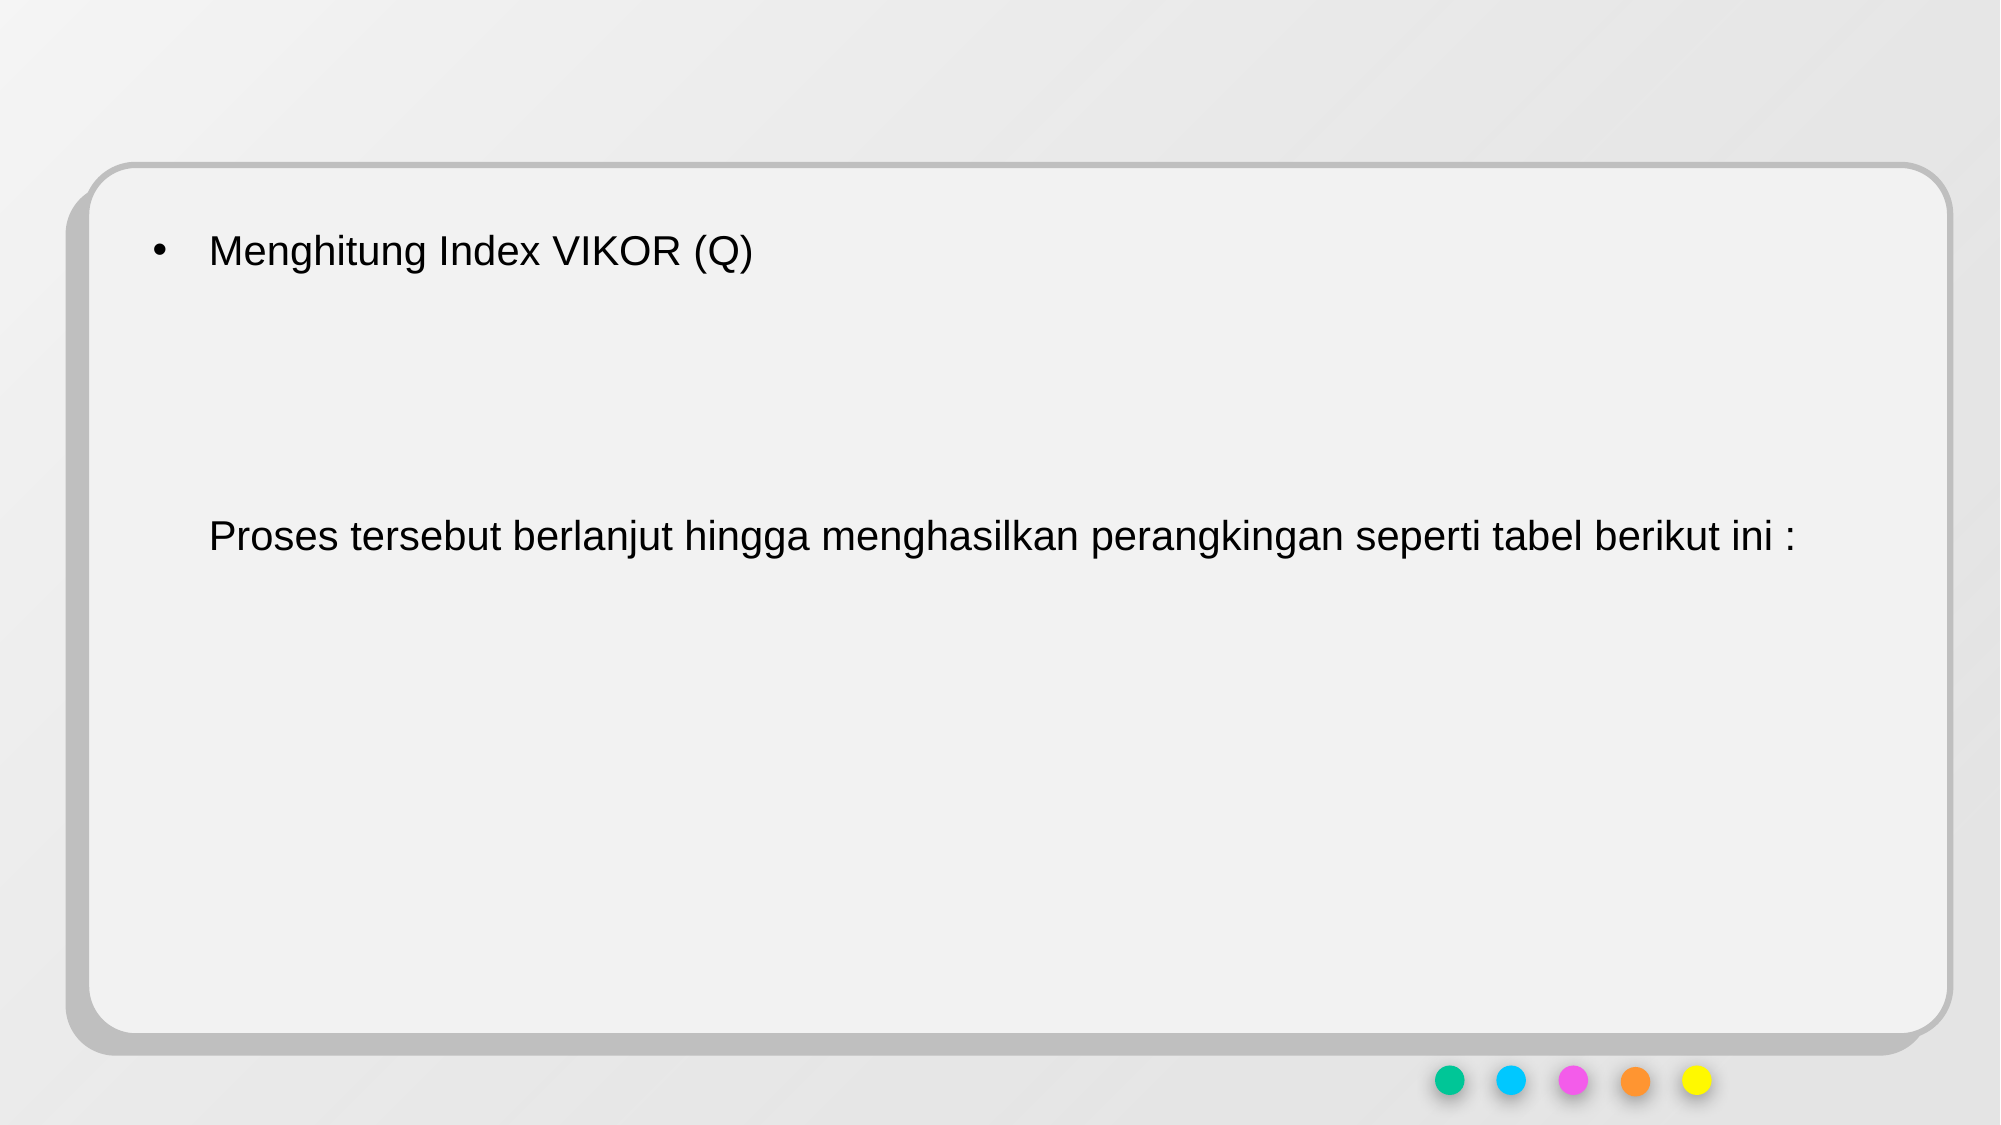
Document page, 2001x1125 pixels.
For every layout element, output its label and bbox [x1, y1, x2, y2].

text_box [86, 164, 1951, 1037]
text_box [65, 190, 1923, 1056]
text_box [0, 0, 2000, 1125]
text_box [1434, 1065, 1712, 1097]
